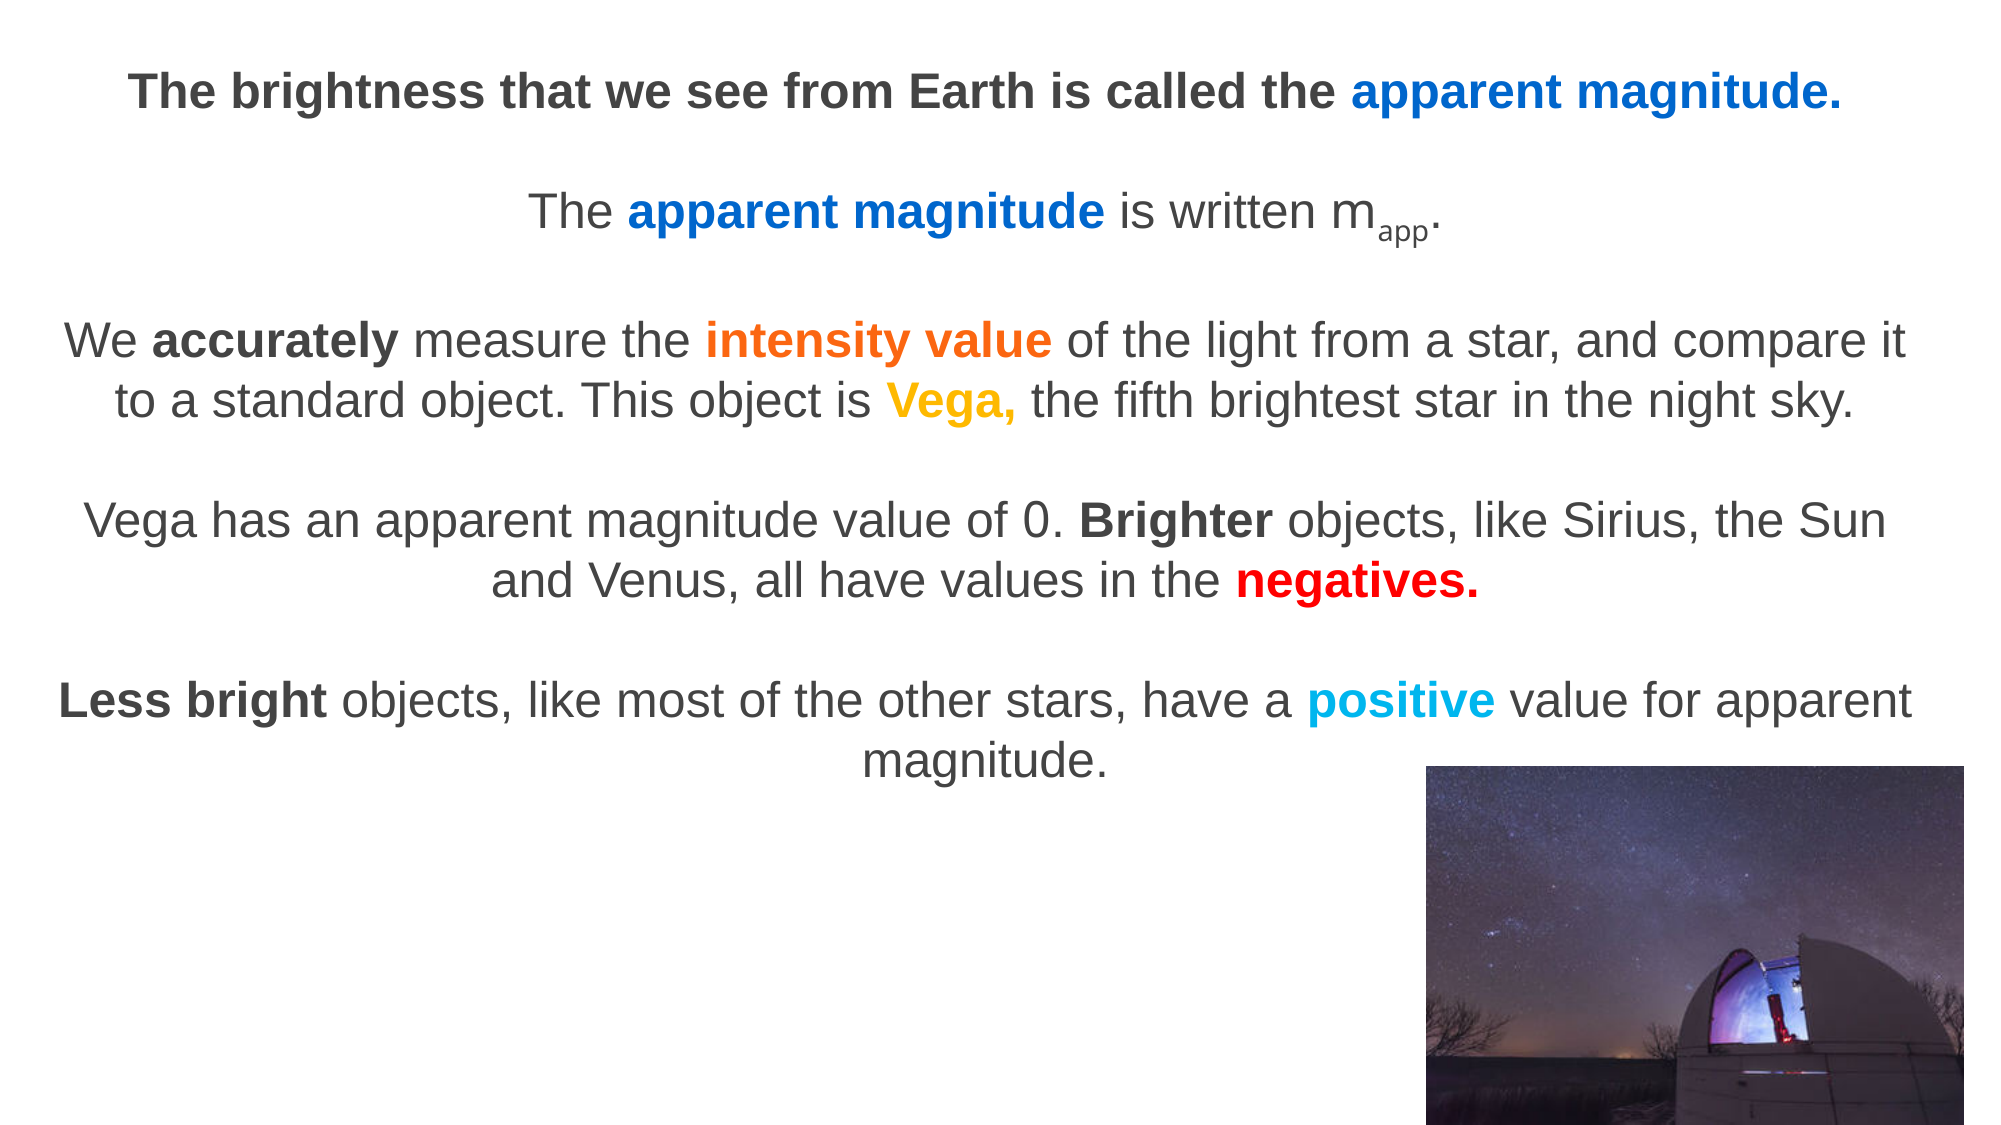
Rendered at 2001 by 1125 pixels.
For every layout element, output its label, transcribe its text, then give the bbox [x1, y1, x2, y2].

picture [1425, 766, 1964, 1125]
text_box The brightness that we see from Earth is called the apparent magnitude. The apparent magnitude is written mapp​. We accurately measure the intensity value of the light from a star, and compare it to a standard object. This object is Vega, the fifth brightest star in the night sky. Vega has an apparent magnitude value of 0. Brighter objects, like Sirius, the Sun and Venus, all have values in the negatives. Less bright objects, like most of the other stars, have a positive value for apparent magnitude. [22, 51, 1948, 795]
